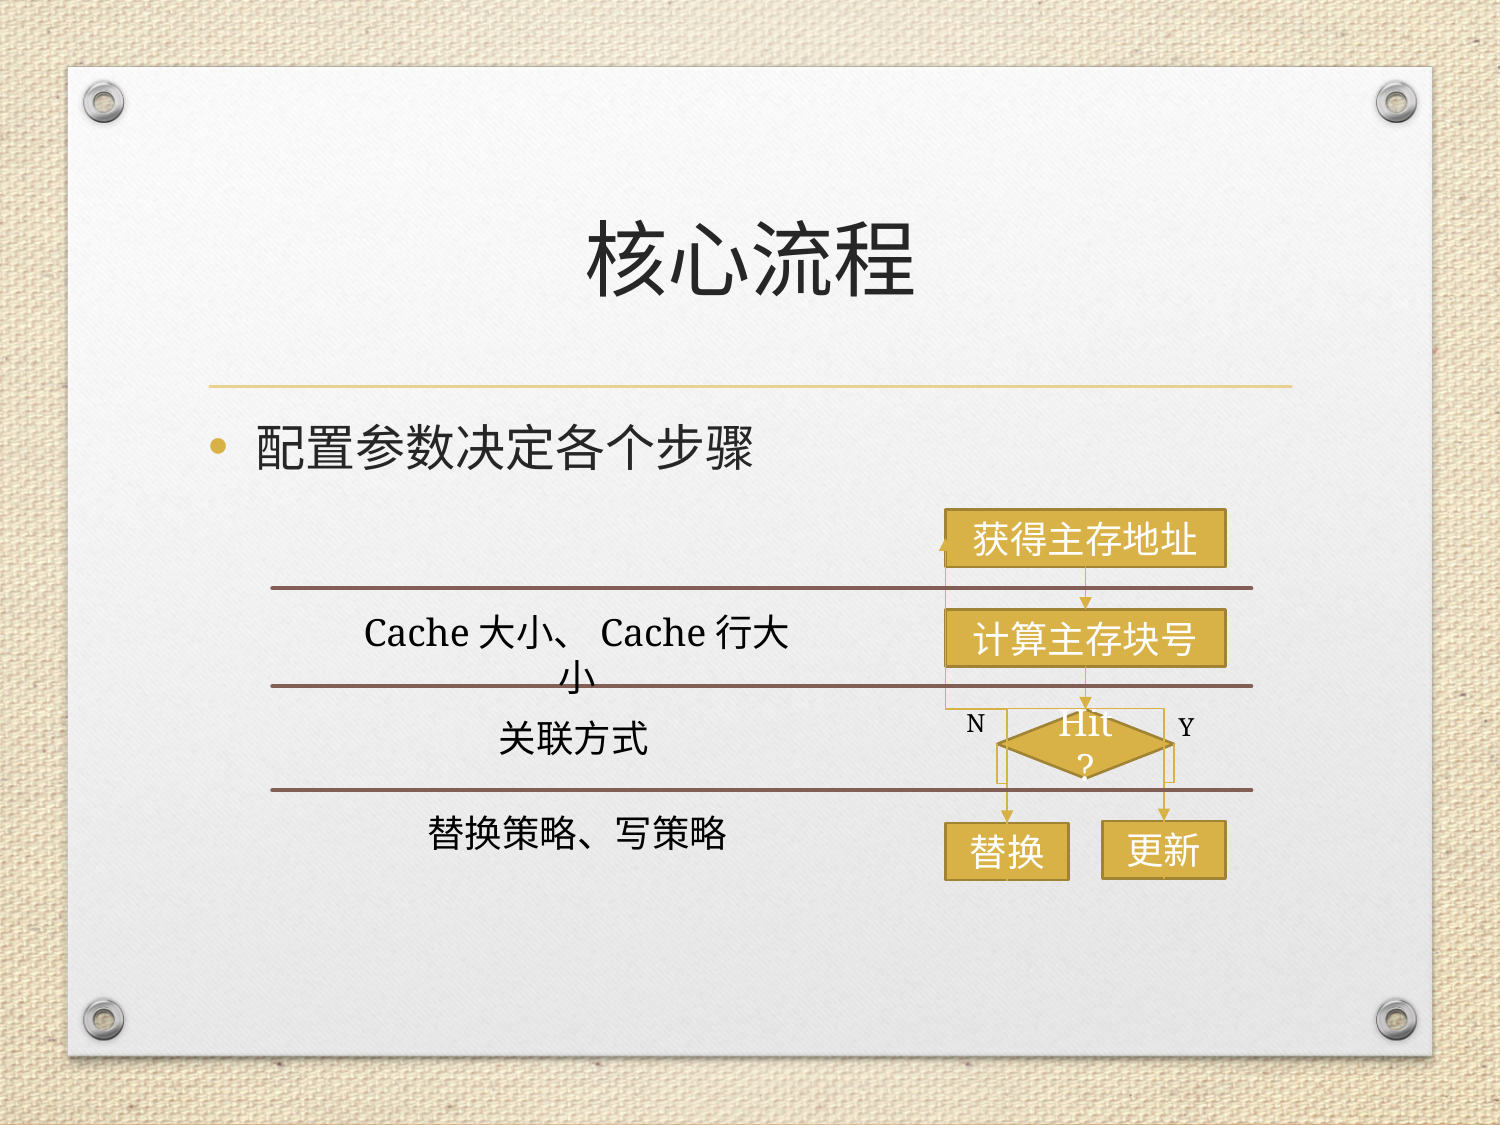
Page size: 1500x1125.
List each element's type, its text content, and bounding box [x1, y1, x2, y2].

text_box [272, 509, 1252, 881]
list 配置参数决定各个步骤 [193, 408, 1309, 974]
picture [0, 0, 1500, 1125]
title 核心流程 [193, 150, 1309, 365]
